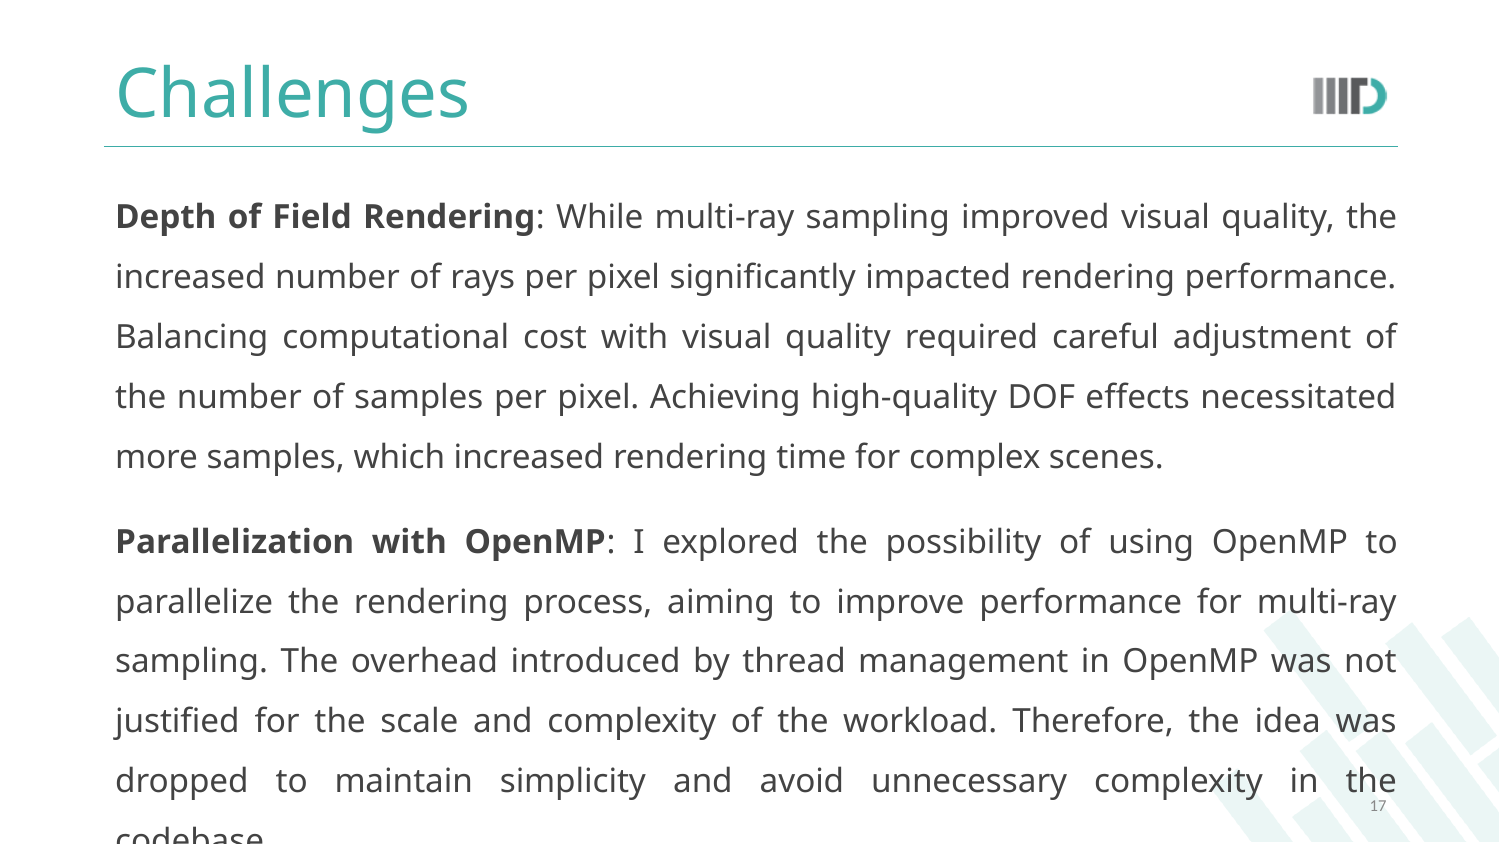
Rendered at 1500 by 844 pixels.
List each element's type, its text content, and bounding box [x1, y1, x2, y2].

slide_number 17 [1060, 782, 1398, 827]
picture [1299, 68, 1398, 124]
picture [1192, 589, 1500, 844]
title Challenges [103, 45, 1267, 147]
list Depth of Field Rendering: While multi-ray sampling improved visual quality, the increased number of rays per pixel significantly impacted rendering performance. Balancing computational cost with visual quality required careful adjustment of the number of samples per pixel. Achieving high-quality DOF effects necessitated more samples, which increased rendering time for complex scenes. Parallelization with OpenMP: I explored the possibility of using OpenMP to parallelize the rendering process, aiming to improve performance for multi-ray sampling. The overhead introduced by thread management in OpenMP was not justified for the scale and complexity of the workload. Therefore, the idea was dropped to maintain simplicity and avoid unnecessary complexity in the codebase. [103, 169, 1411, 761]
